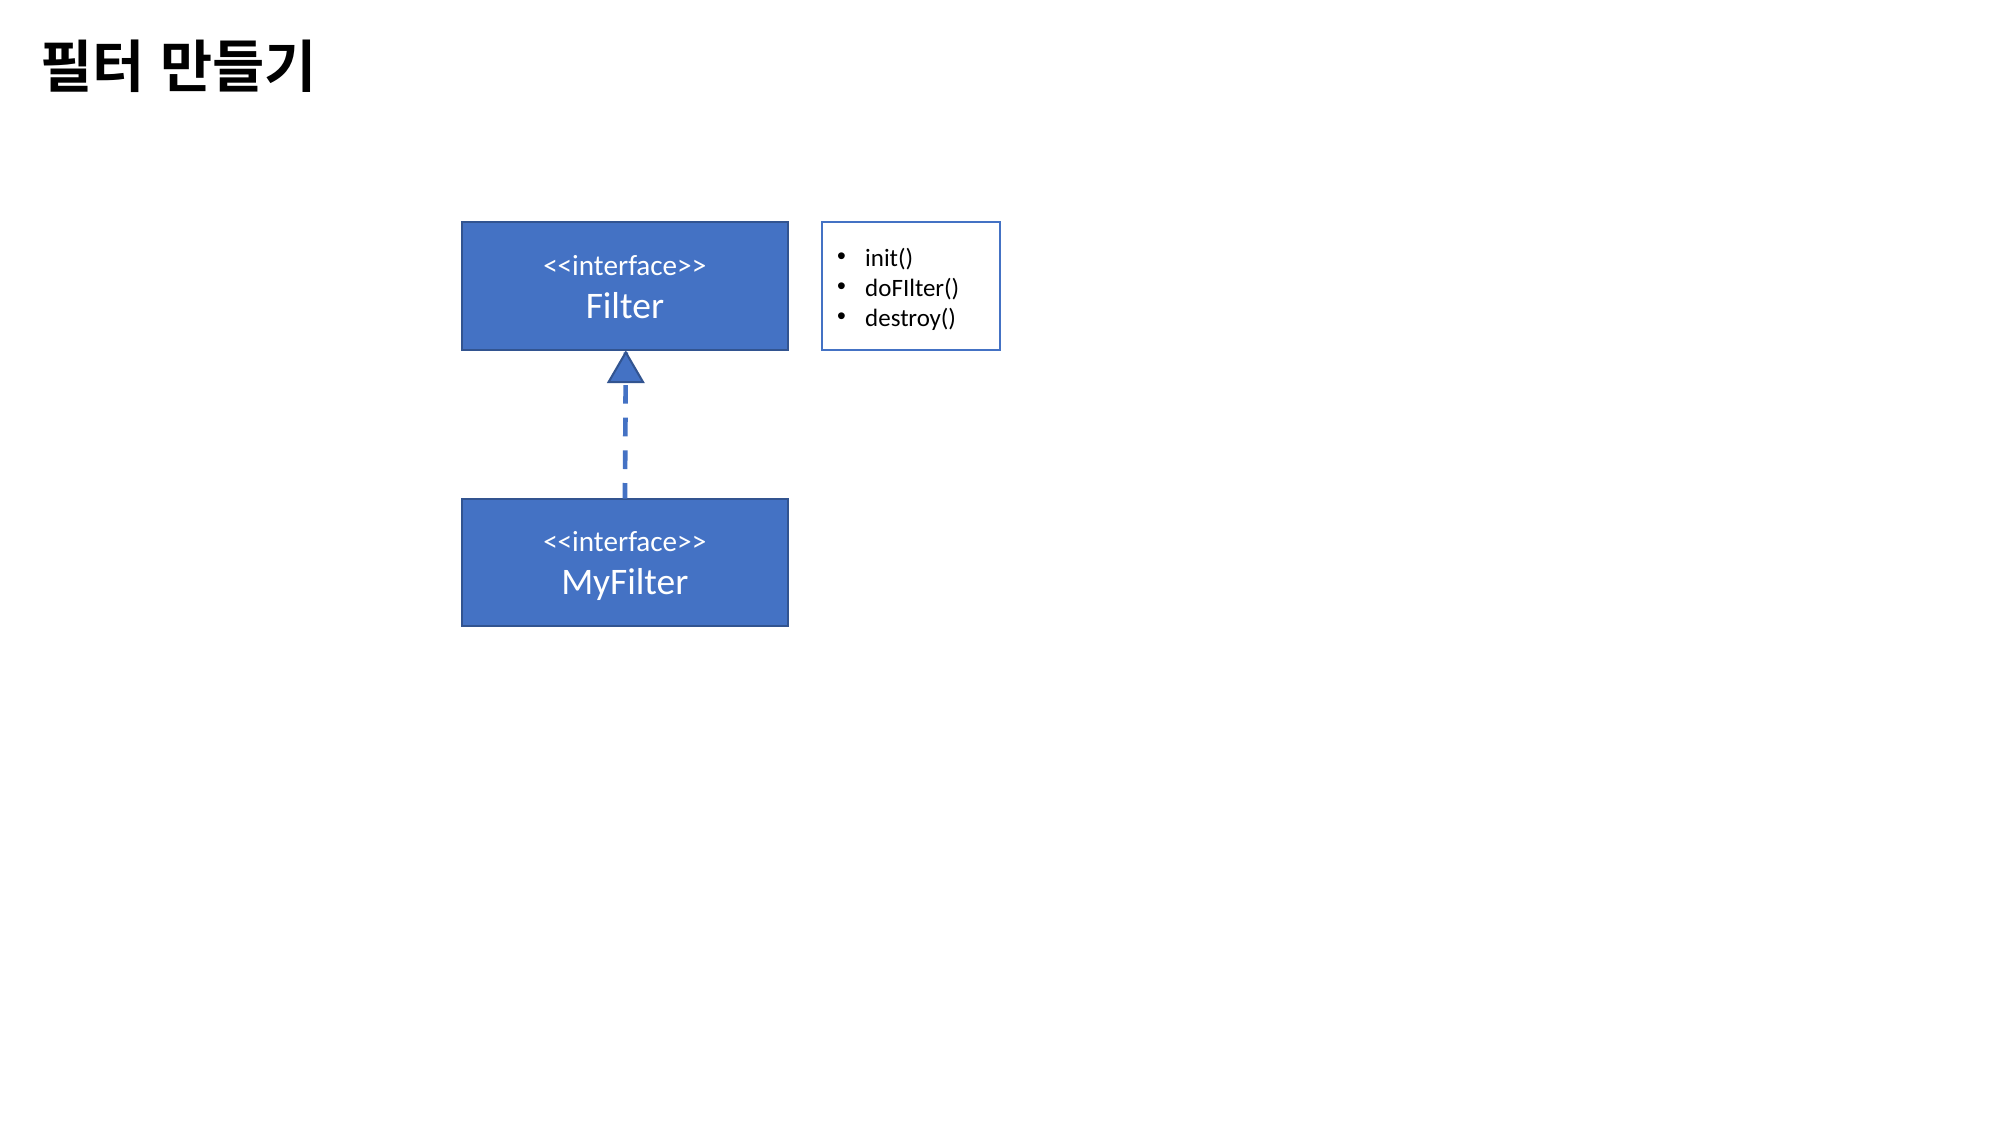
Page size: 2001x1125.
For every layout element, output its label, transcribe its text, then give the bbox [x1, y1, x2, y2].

text_box init() doFIlter() destroy() [821, 221, 1001, 351]
title 필터 만들기 [25, 30, 644, 107]
text_box <<interface>> MyFilter [461, 498, 789, 627]
text_box <<interface>> Filter [461, 221, 789, 351]
text_box [624, 350, 645, 384]
text_box [606, 353, 624, 384]
